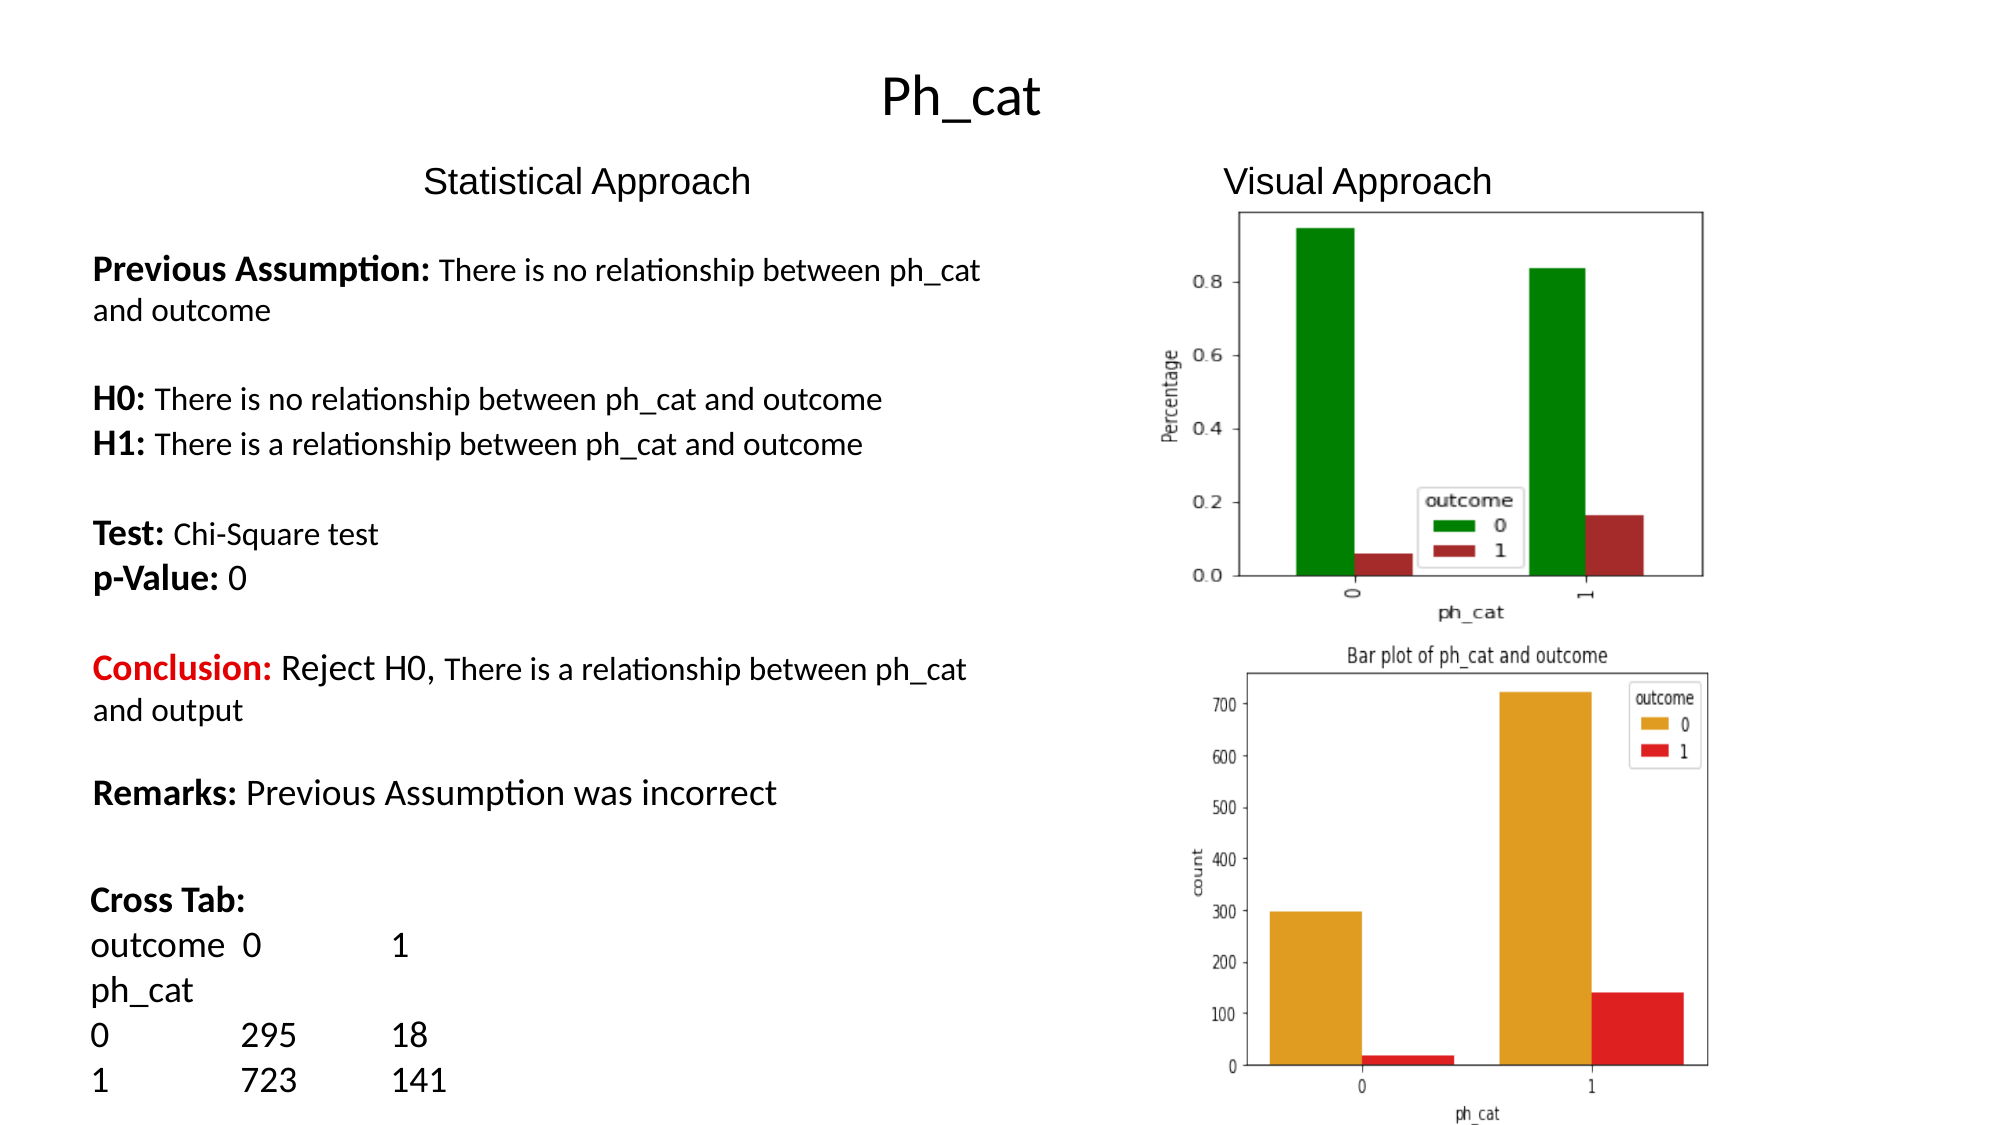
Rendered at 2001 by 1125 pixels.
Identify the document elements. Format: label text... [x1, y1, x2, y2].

picture [1147, 200, 1717, 1125]
text_box Cross Tab: outcome 0 1 ph_cat 0 295 18 1 723 141 [75, 867, 1014, 1108]
text_box Ph_cat [866, 49, 1058, 135]
text_box Previous Assumption: There is no relationship between ph_cat and outcome H0: There is no relationship between ph_cat and outcome H1: There is a relationship between ph_cat and outcome Test: Chi-Square test p-Value: 0 Conclusion: Reject H0, There is a relationship between ph_cat and output Remarks: Previous Assumption was incorrect [78, 236, 1011, 821]
text_box Statistical Approach [287, 149, 888, 210]
text_box Visual Approach [1058, 149, 1658, 210]
